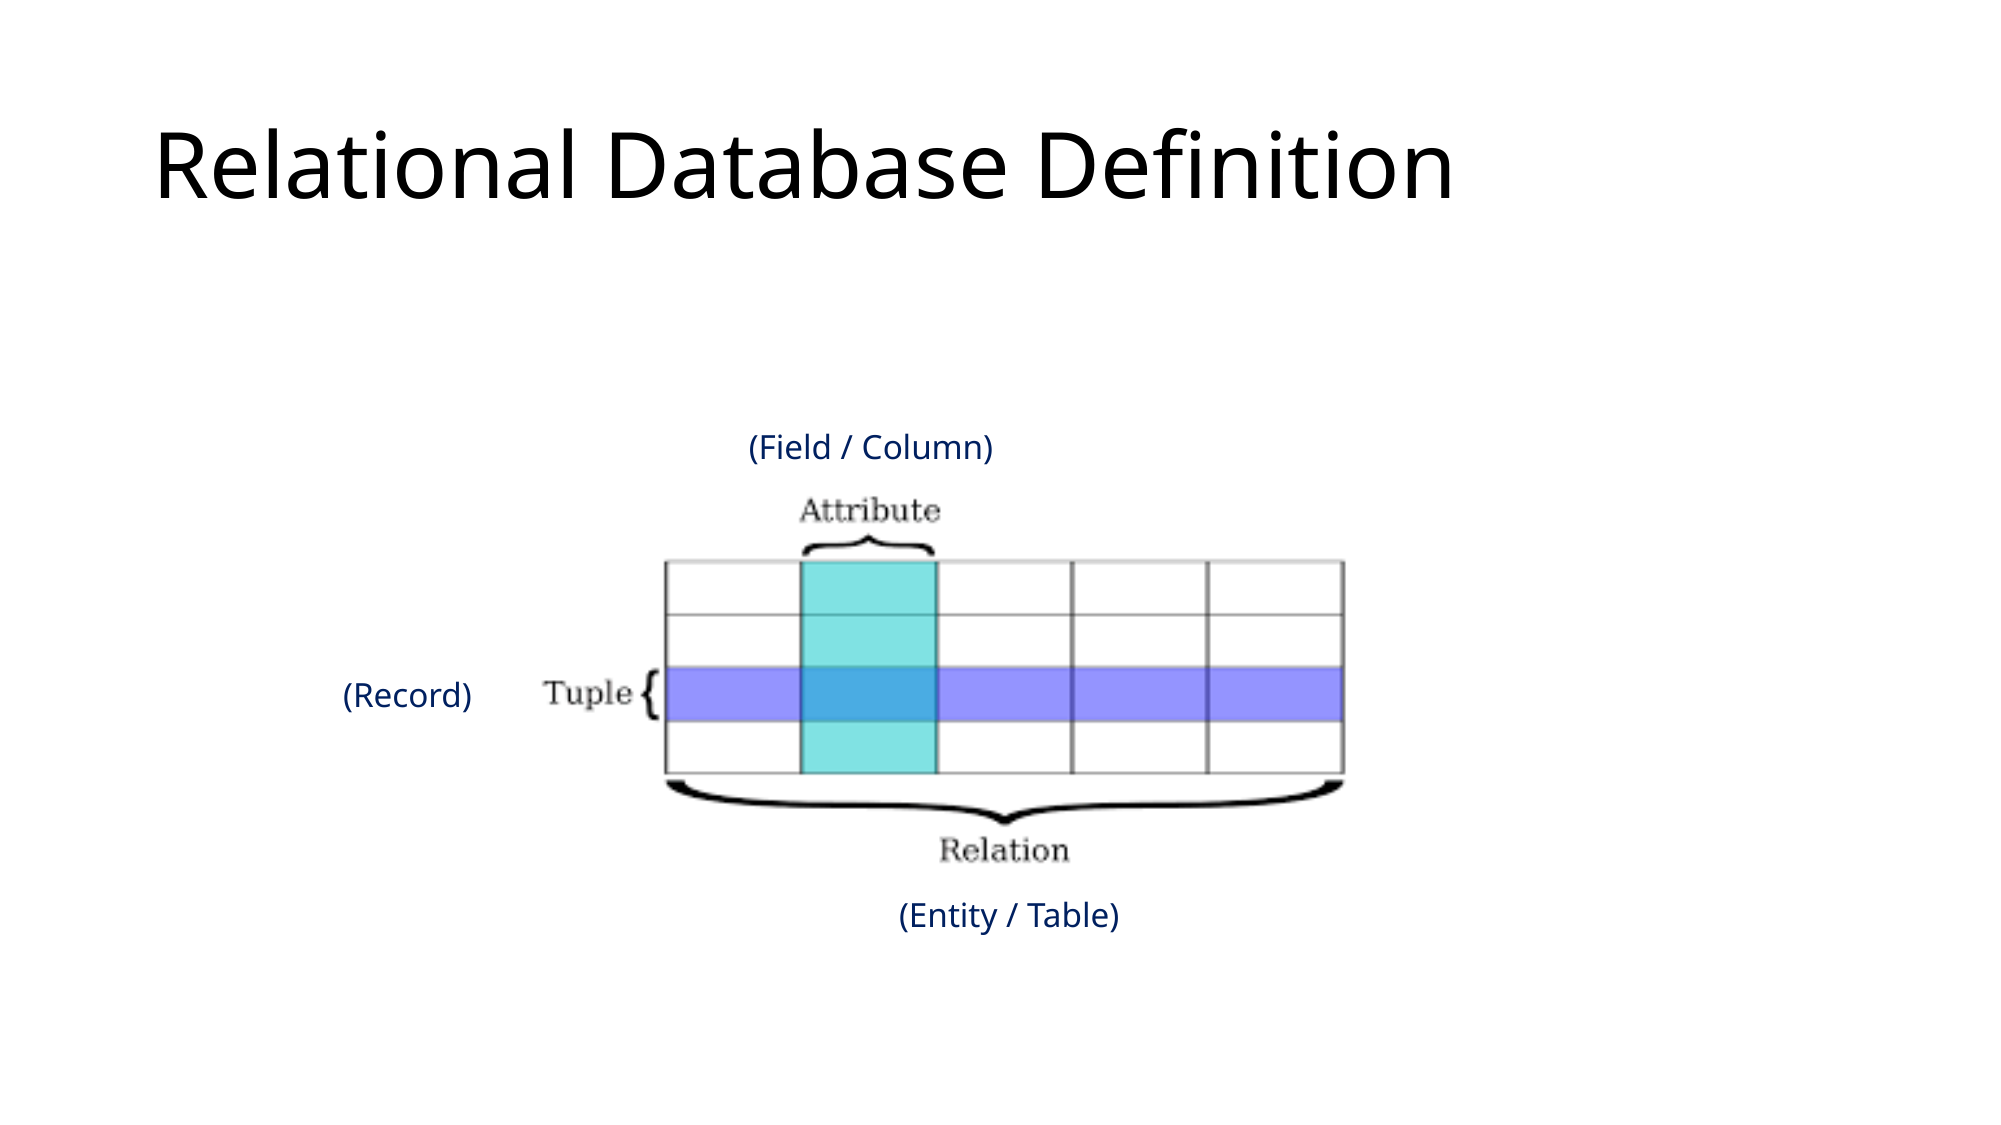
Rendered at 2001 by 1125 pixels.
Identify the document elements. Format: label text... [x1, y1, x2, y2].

text_box (Field / Column) [723, 418, 1019, 474]
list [517, 482, 1372, 879]
text_box (Record) [321, 667, 494, 722]
text_box (Entity / Table) [848, 886, 1171, 942]
title Relational Database Definition [137, 59, 1863, 278]
